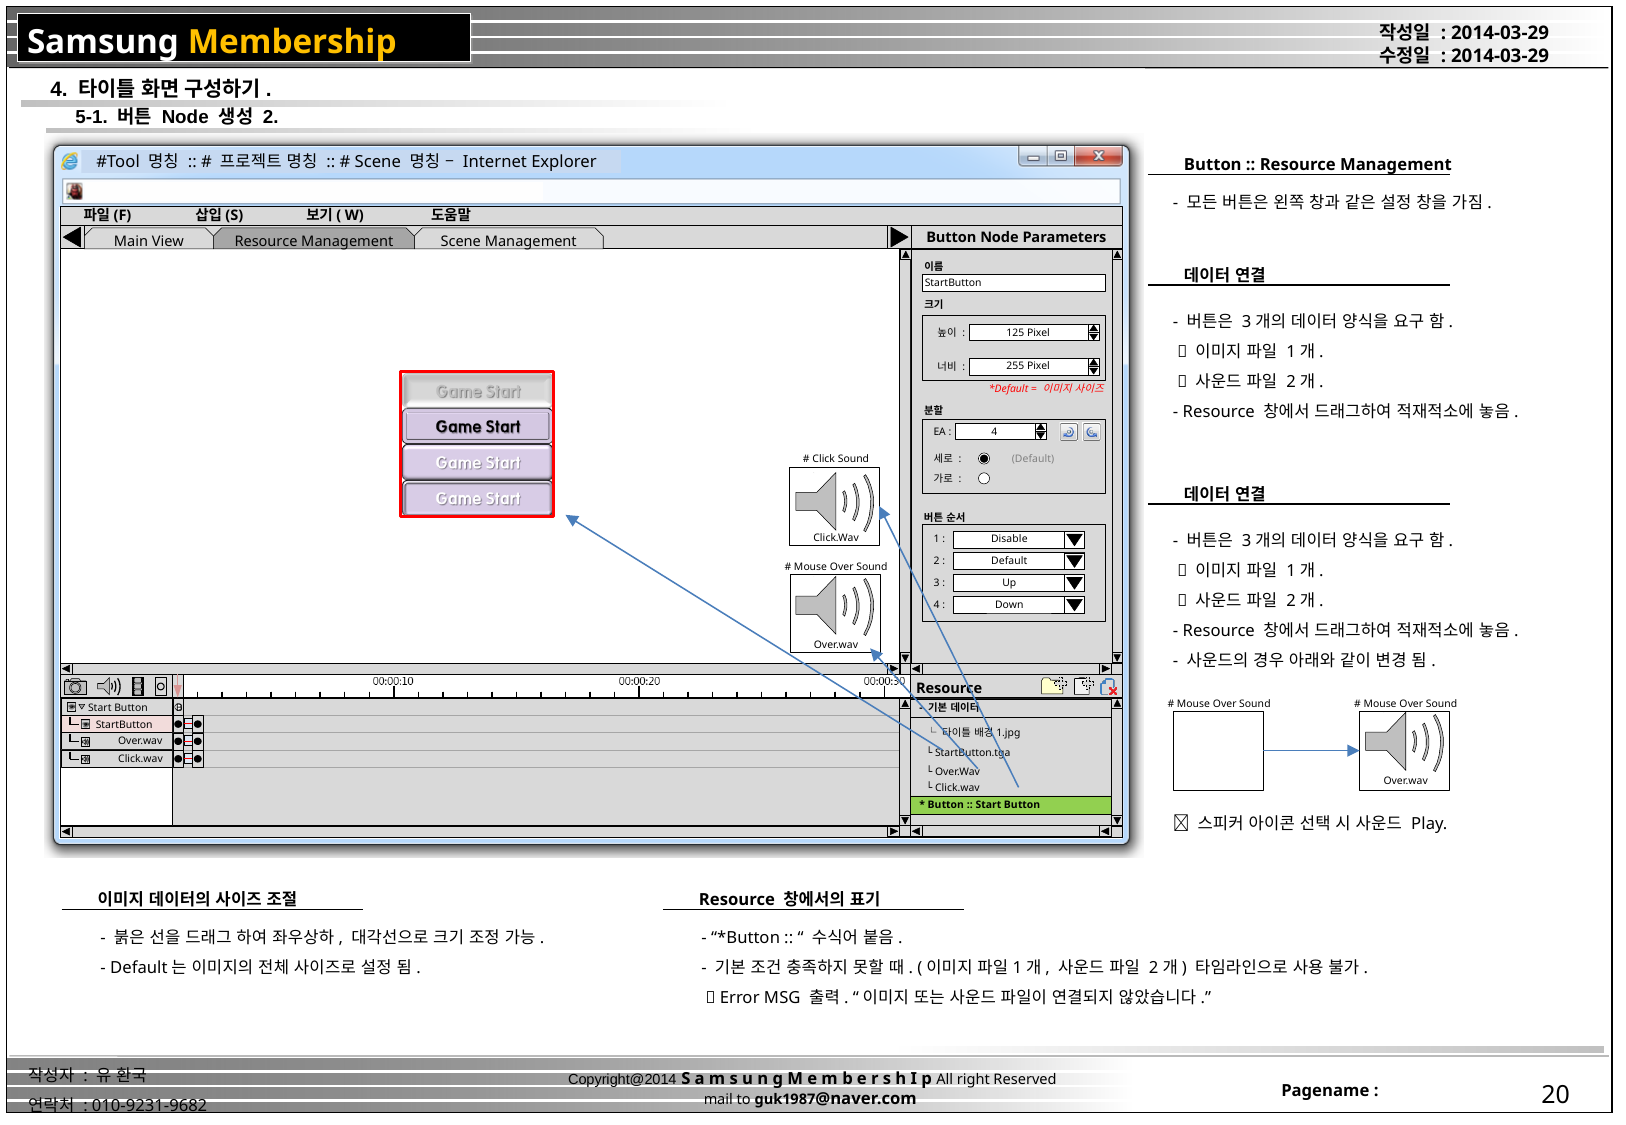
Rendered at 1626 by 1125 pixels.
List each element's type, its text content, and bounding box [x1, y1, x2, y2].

text_box 데이터 연결 [1169, 476, 1545, 511]
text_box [1087, 323, 1100, 341]
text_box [1059, 421, 1101, 441]
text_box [869, 648, 873, 769]
text_box [1358, 717, 1400, 766]
text_box [1433, 714, 1444, 766]
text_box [1099, 825, 1112, 837]
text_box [60, 662, 73, 675]
picture [44, 132, 1144, 858]
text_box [1022, 524, 1085, 546]
text_box 4. 타이틀 화면 구성하기. [33, 67, 412, 100]
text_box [1111, 652, 1123, 664]
text_box [1412, 730, 1417, 753]
text_box [437, 100, 730, 107]
text_box [1406, 717, 1440, 766]
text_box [1099, 662, 1112, 673]
text_box [1171, 717, 1265, 792]
text_box Over.wav [1347, 766, 1464, 794]
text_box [1034, 422, 1047, 440]
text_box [1111, 697, 1123, 709]
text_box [887, 825, 900, 837]
text_box [21, 100, 58, 107]
text_box - 모든 버튼은 왼쪽 창과 같은 설정 창을 가짐. [1158, 174, 1625, 220]
text_box Button :: Resource Management [1169, 146, 1545, 174]
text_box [1087, 357, 1100, 376]
text_box Resource 창에서의 표기 [684, 881, 1060, 909]
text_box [69, 751, 79, 760]
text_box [172, 698, 184, 715]
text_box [155, 677, 167, 696]
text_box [1022, 568, 1085, 589]
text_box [565, 514, 873, 751]
text_box # Mouse Over Sound [1334, 689, 1478, 717]
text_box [910, 825, 923, 837]
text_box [69, 733, 79, 742]
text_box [172, 750, 184, 768]
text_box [1041, 674, 1117, 695]
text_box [192, 715, 204, 732]
text_box - 버튼은 3개의 데이터 양식을 요구 함.  이미지 파일 1개.  사운드 파일 2개. - Resource 창에서 드래그하여 적재적소에 놓음. - 사운드의 경우 아래와 같이 변경 됨. [1158, 512, 1625, 677]
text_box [60, 825, 73, 838]
text_box 5-1. 버튼 Node 생성 2. [58, 96, 437, 128]
text_box # Mouse Over Sound [1148, 689, 1291, 717]
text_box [172, 715, 184, 732]
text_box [172, 732, 184, 749]
text_box - “*Button :: “ 수식어 붙음. - 기본 조건 충족하지 못할 때. (이미지 파일1개, 사운드 파일 2개) 타임라인으로 사용 불가.  Error MSG 출력. “이미지 또는 사운드 파일이 연결되지 않았습니다.” [686, 909, 1464, 1014]
text_box 이미지 데이터의 사이즈 조절 [83, 881, 459, 909]
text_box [878, 505, 1019, 788]
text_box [69, 716, 79, 725]
text_box 데이터 연결 [1169, 257, 1545, 292]
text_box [192, 750, 204, 768]
text_box [1365, 712, 1406, 766]
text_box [1022, 546, 1085, 568]
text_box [192, 732, 204, 750]
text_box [899, 814, 911, 826]
text_box - 붉은 선을 드래그 하여 좌우상하, 대각선으로 크기 조정 가능. - Default는 이미지의 전체 사이즈로 설정 됨. [85, 909, 622, 984]
text_box [46, 128, 755, 132]
text_box [1438, 717, 1452, 766]
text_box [1022, 589, 1085, 619]
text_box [900, 249, 912, 261]
text_box - 버튼은 3개의 데이터 양식을 요구 함.  이미지 파일 1개.  사운드 파일 2개. - Resource 창에서 드래그하여 적재적소에 놓음. [1158, 293, 1625, 429]
text_box [1422, 723, 1429, 761]
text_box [1111, 249, 1123, 261]
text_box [1111, 814, 1123, 826]
text_box [895, 1046, 1604, 1053]
text_box  스피커 아이콘 선택 시 사운드 Play. [1158, 795, 1625, 841]
